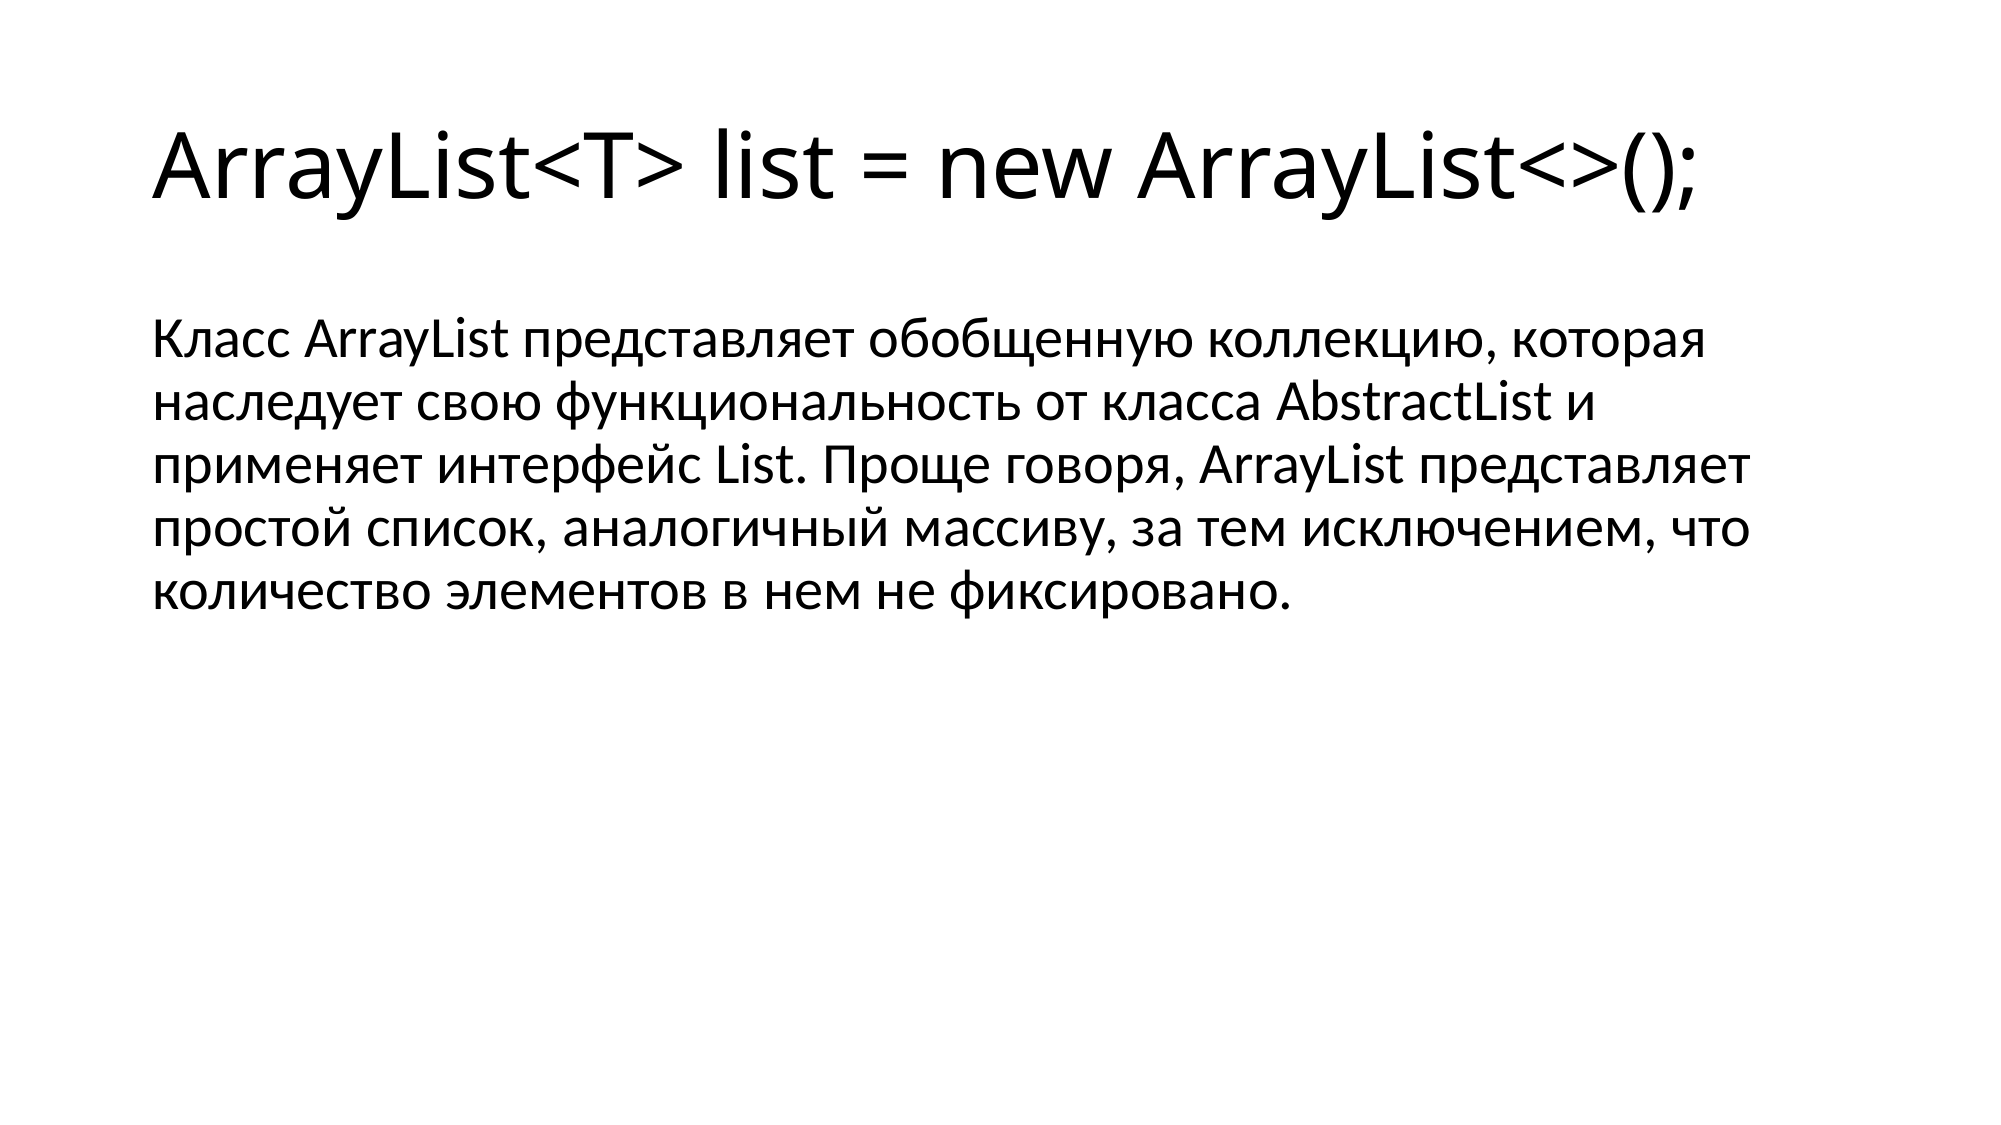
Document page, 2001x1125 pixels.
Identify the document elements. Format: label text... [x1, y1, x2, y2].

title ArrayList<T> list = new ArrayList<>(); [137, 59, 1863, 278]
list Класс ArrayList представляет обобщенную коллекцию, которая наследует свою функциональность от класса AbstractList и применяет интерфейс List. Проще говоря, ArrayList представляет простой список, аналогичный массиву, за тем исключением, что количество элементов в нем не фиксировано. [137, 299, 1863, 1014]
